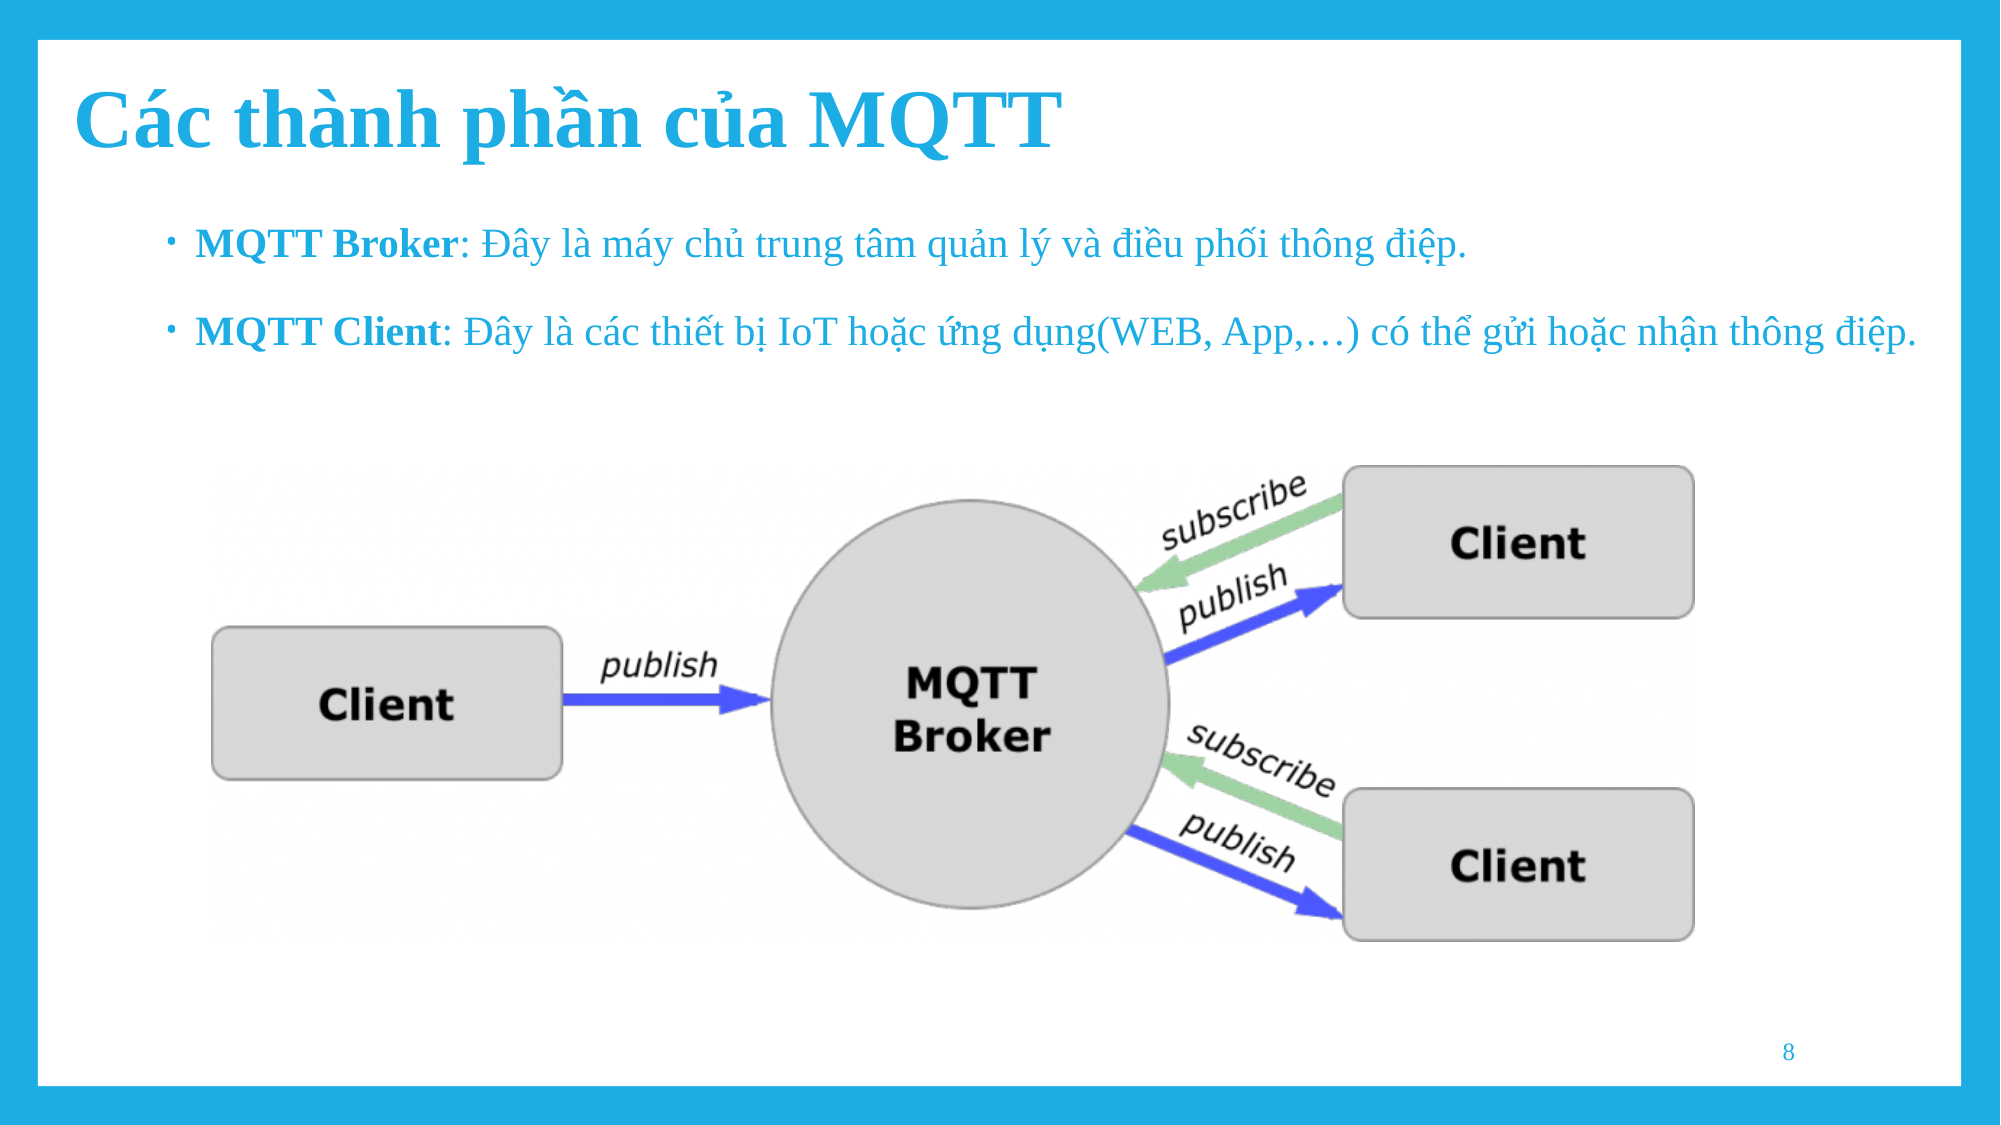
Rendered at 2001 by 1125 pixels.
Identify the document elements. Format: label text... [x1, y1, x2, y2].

picture [210, 465, 1695, 942]
list MQTT Broker: Đây là máy chủ trung tâm quản lý và điều phối thông điệp. MQTT Client: Đây là các thiết bị IoT hoặc ứng dụng(WEB, App,…) có thể gửi hoặc nhận thông điệp. [105, 183, 1962, 367]
text_box Các thành phần của MQTT [59, 58, 1178, 184]
slide_number 8 [1530, 1020, 1811, 1081]
